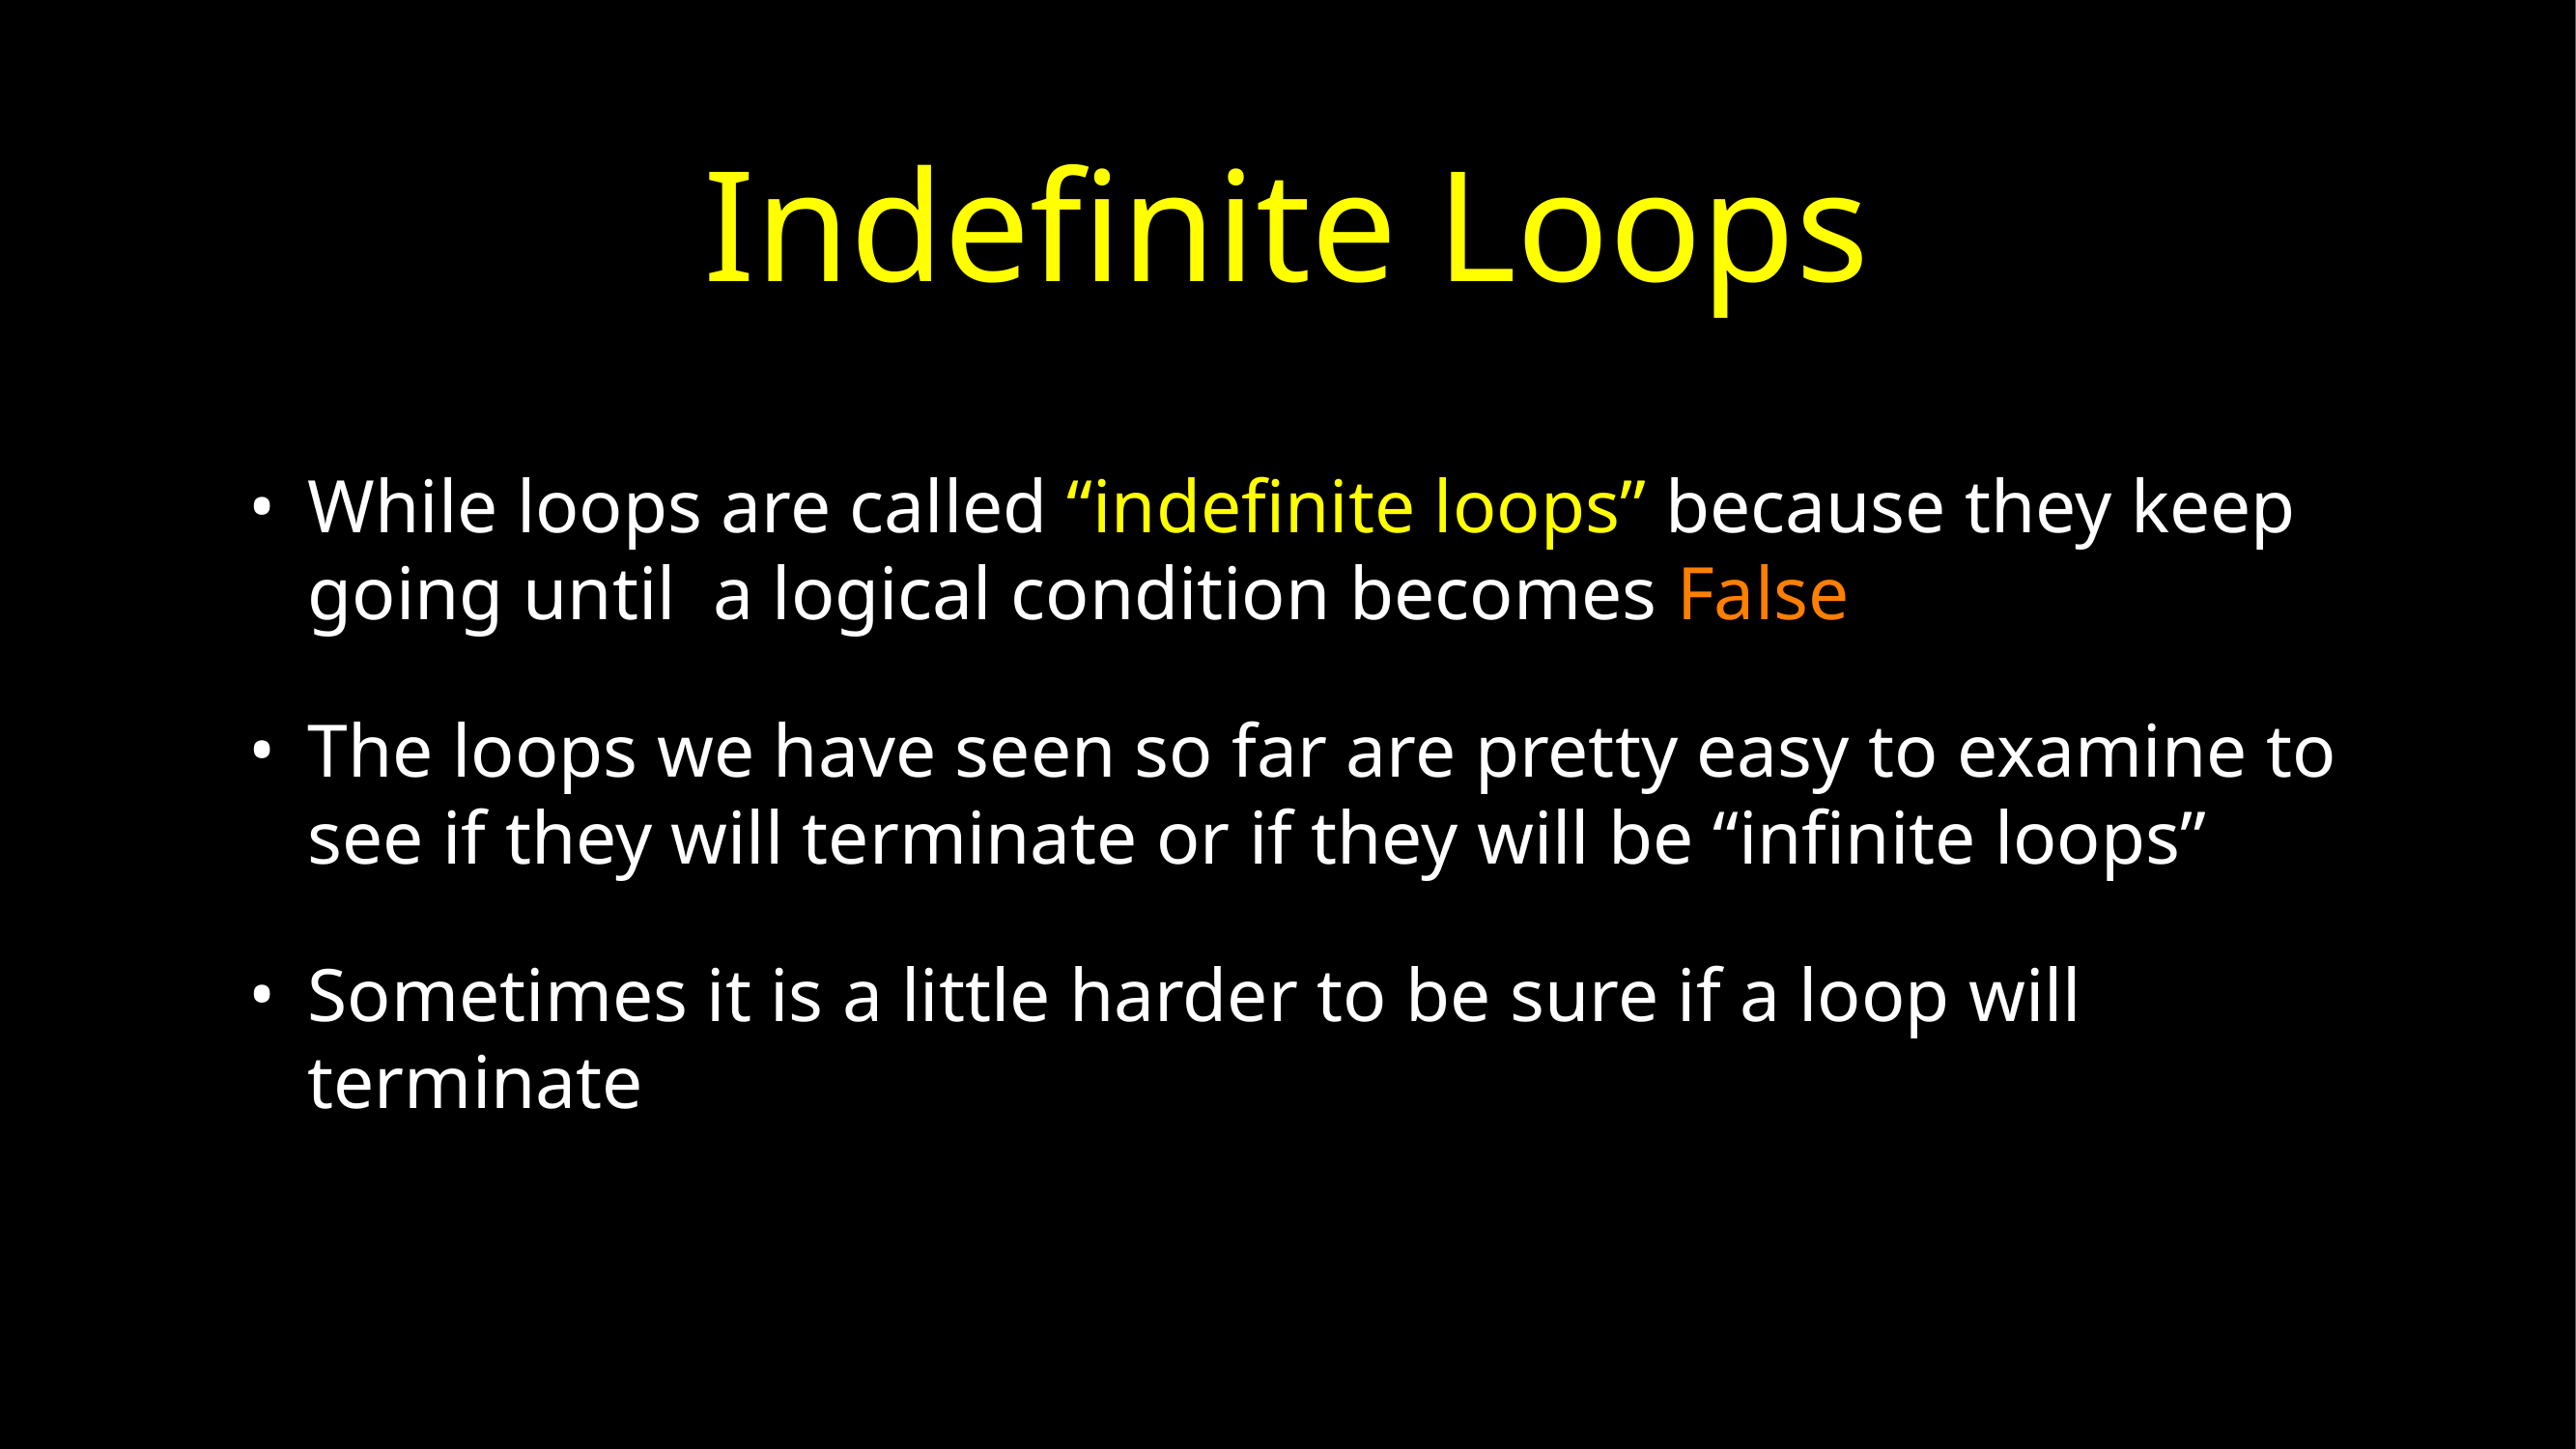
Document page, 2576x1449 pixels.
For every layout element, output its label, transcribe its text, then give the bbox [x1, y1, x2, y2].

title Indefinite Loops [183, 38, 2391, 340]
list While loops are called “indefinite loops” because they keep going until a logical condition becomes False The loops we have seen so far are pretty easy to examine to see if they will terminate or if they will be “infinite loops” Sometimes it is a little harder to be sure if a loop will terminate [183, 340, 2391, 1244]
